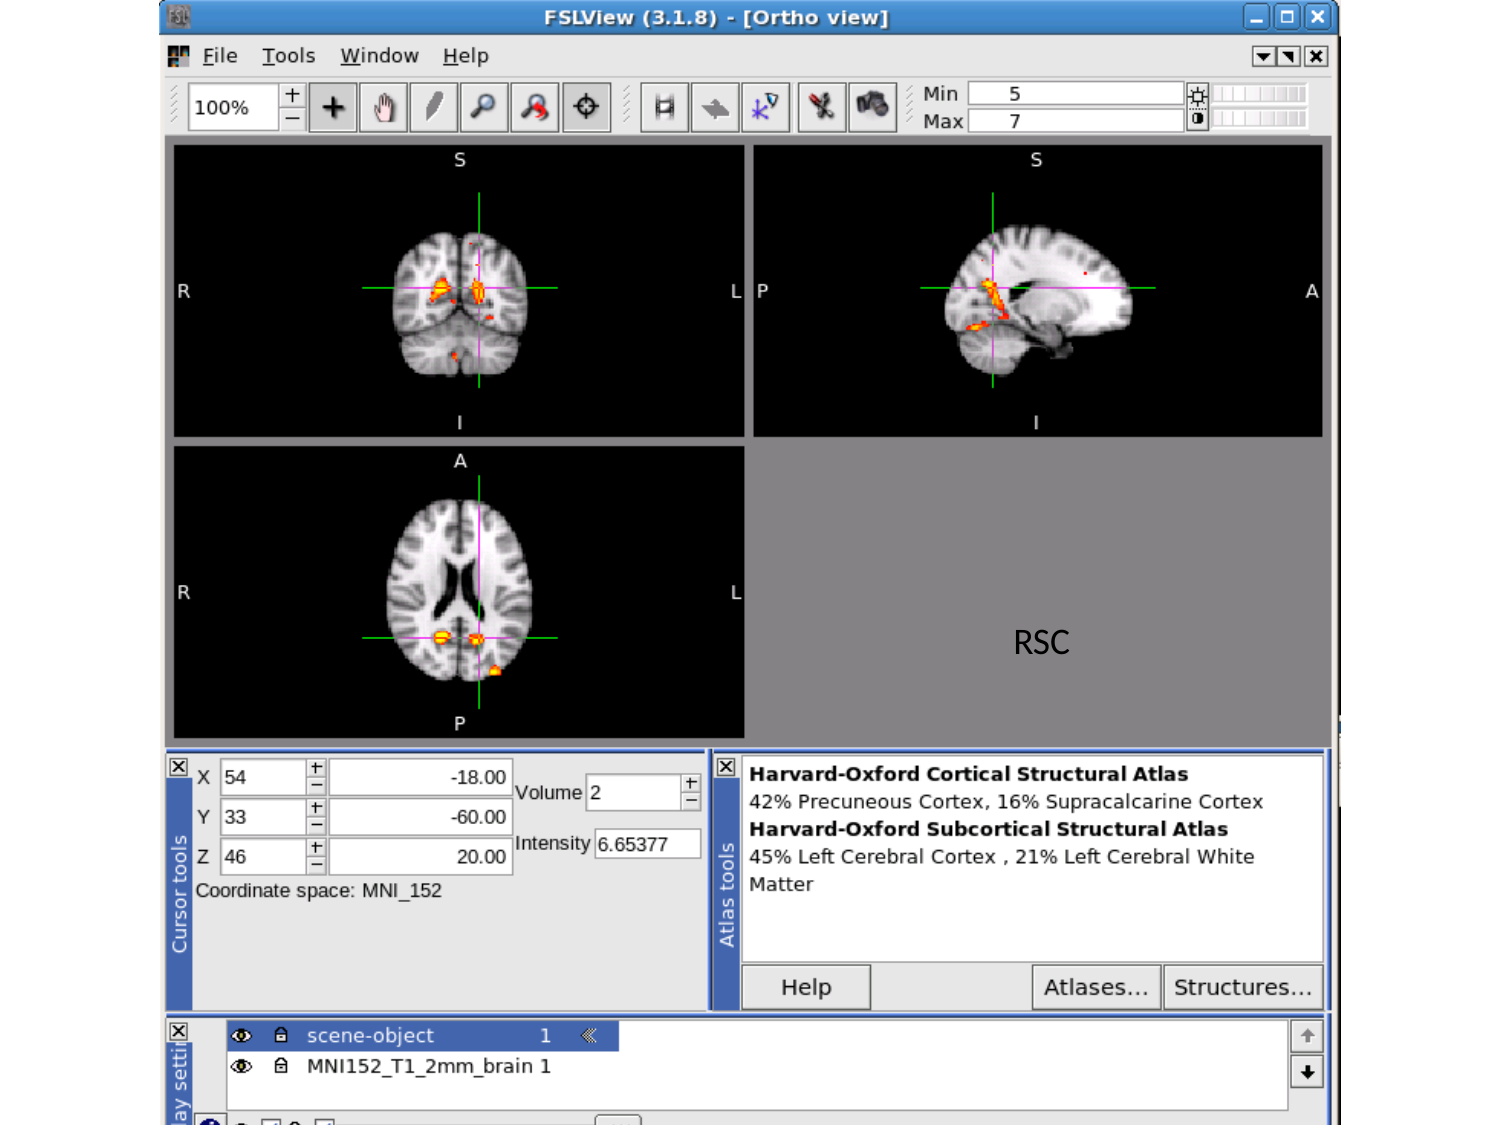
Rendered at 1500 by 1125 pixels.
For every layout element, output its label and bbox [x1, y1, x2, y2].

picture [158, 0, 1341, 1125]
